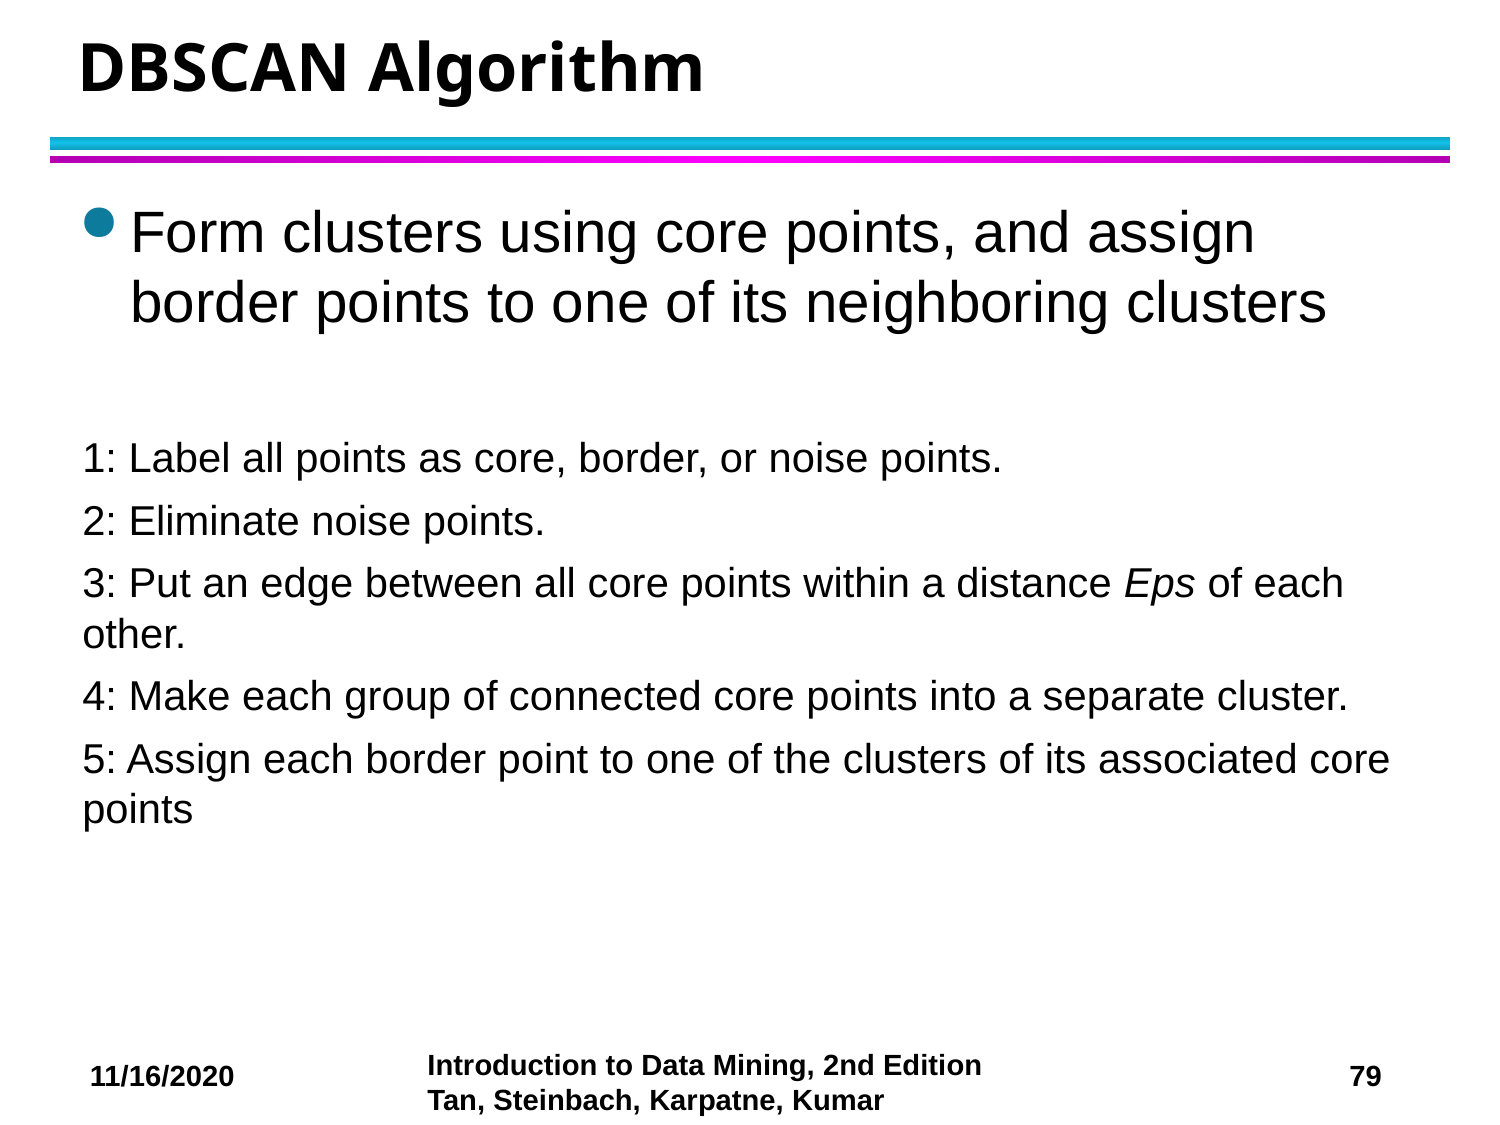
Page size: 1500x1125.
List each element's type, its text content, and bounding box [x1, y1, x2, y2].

list Form clusters using core points, and assign border points to one of its neighboring clusters 1: Label all points as core, border, or noise points. 2: Eliminate noise points. 3: Put an edge between all core points within a distance Eps of each other. 4: Make each group of connected core points into a separate cluster. 5: Assign each border point to one of the clusters of its associated core points [67, 187, 1432, 1038]
title DBSCAN Algorithm [62, 24, 1421, 113]
